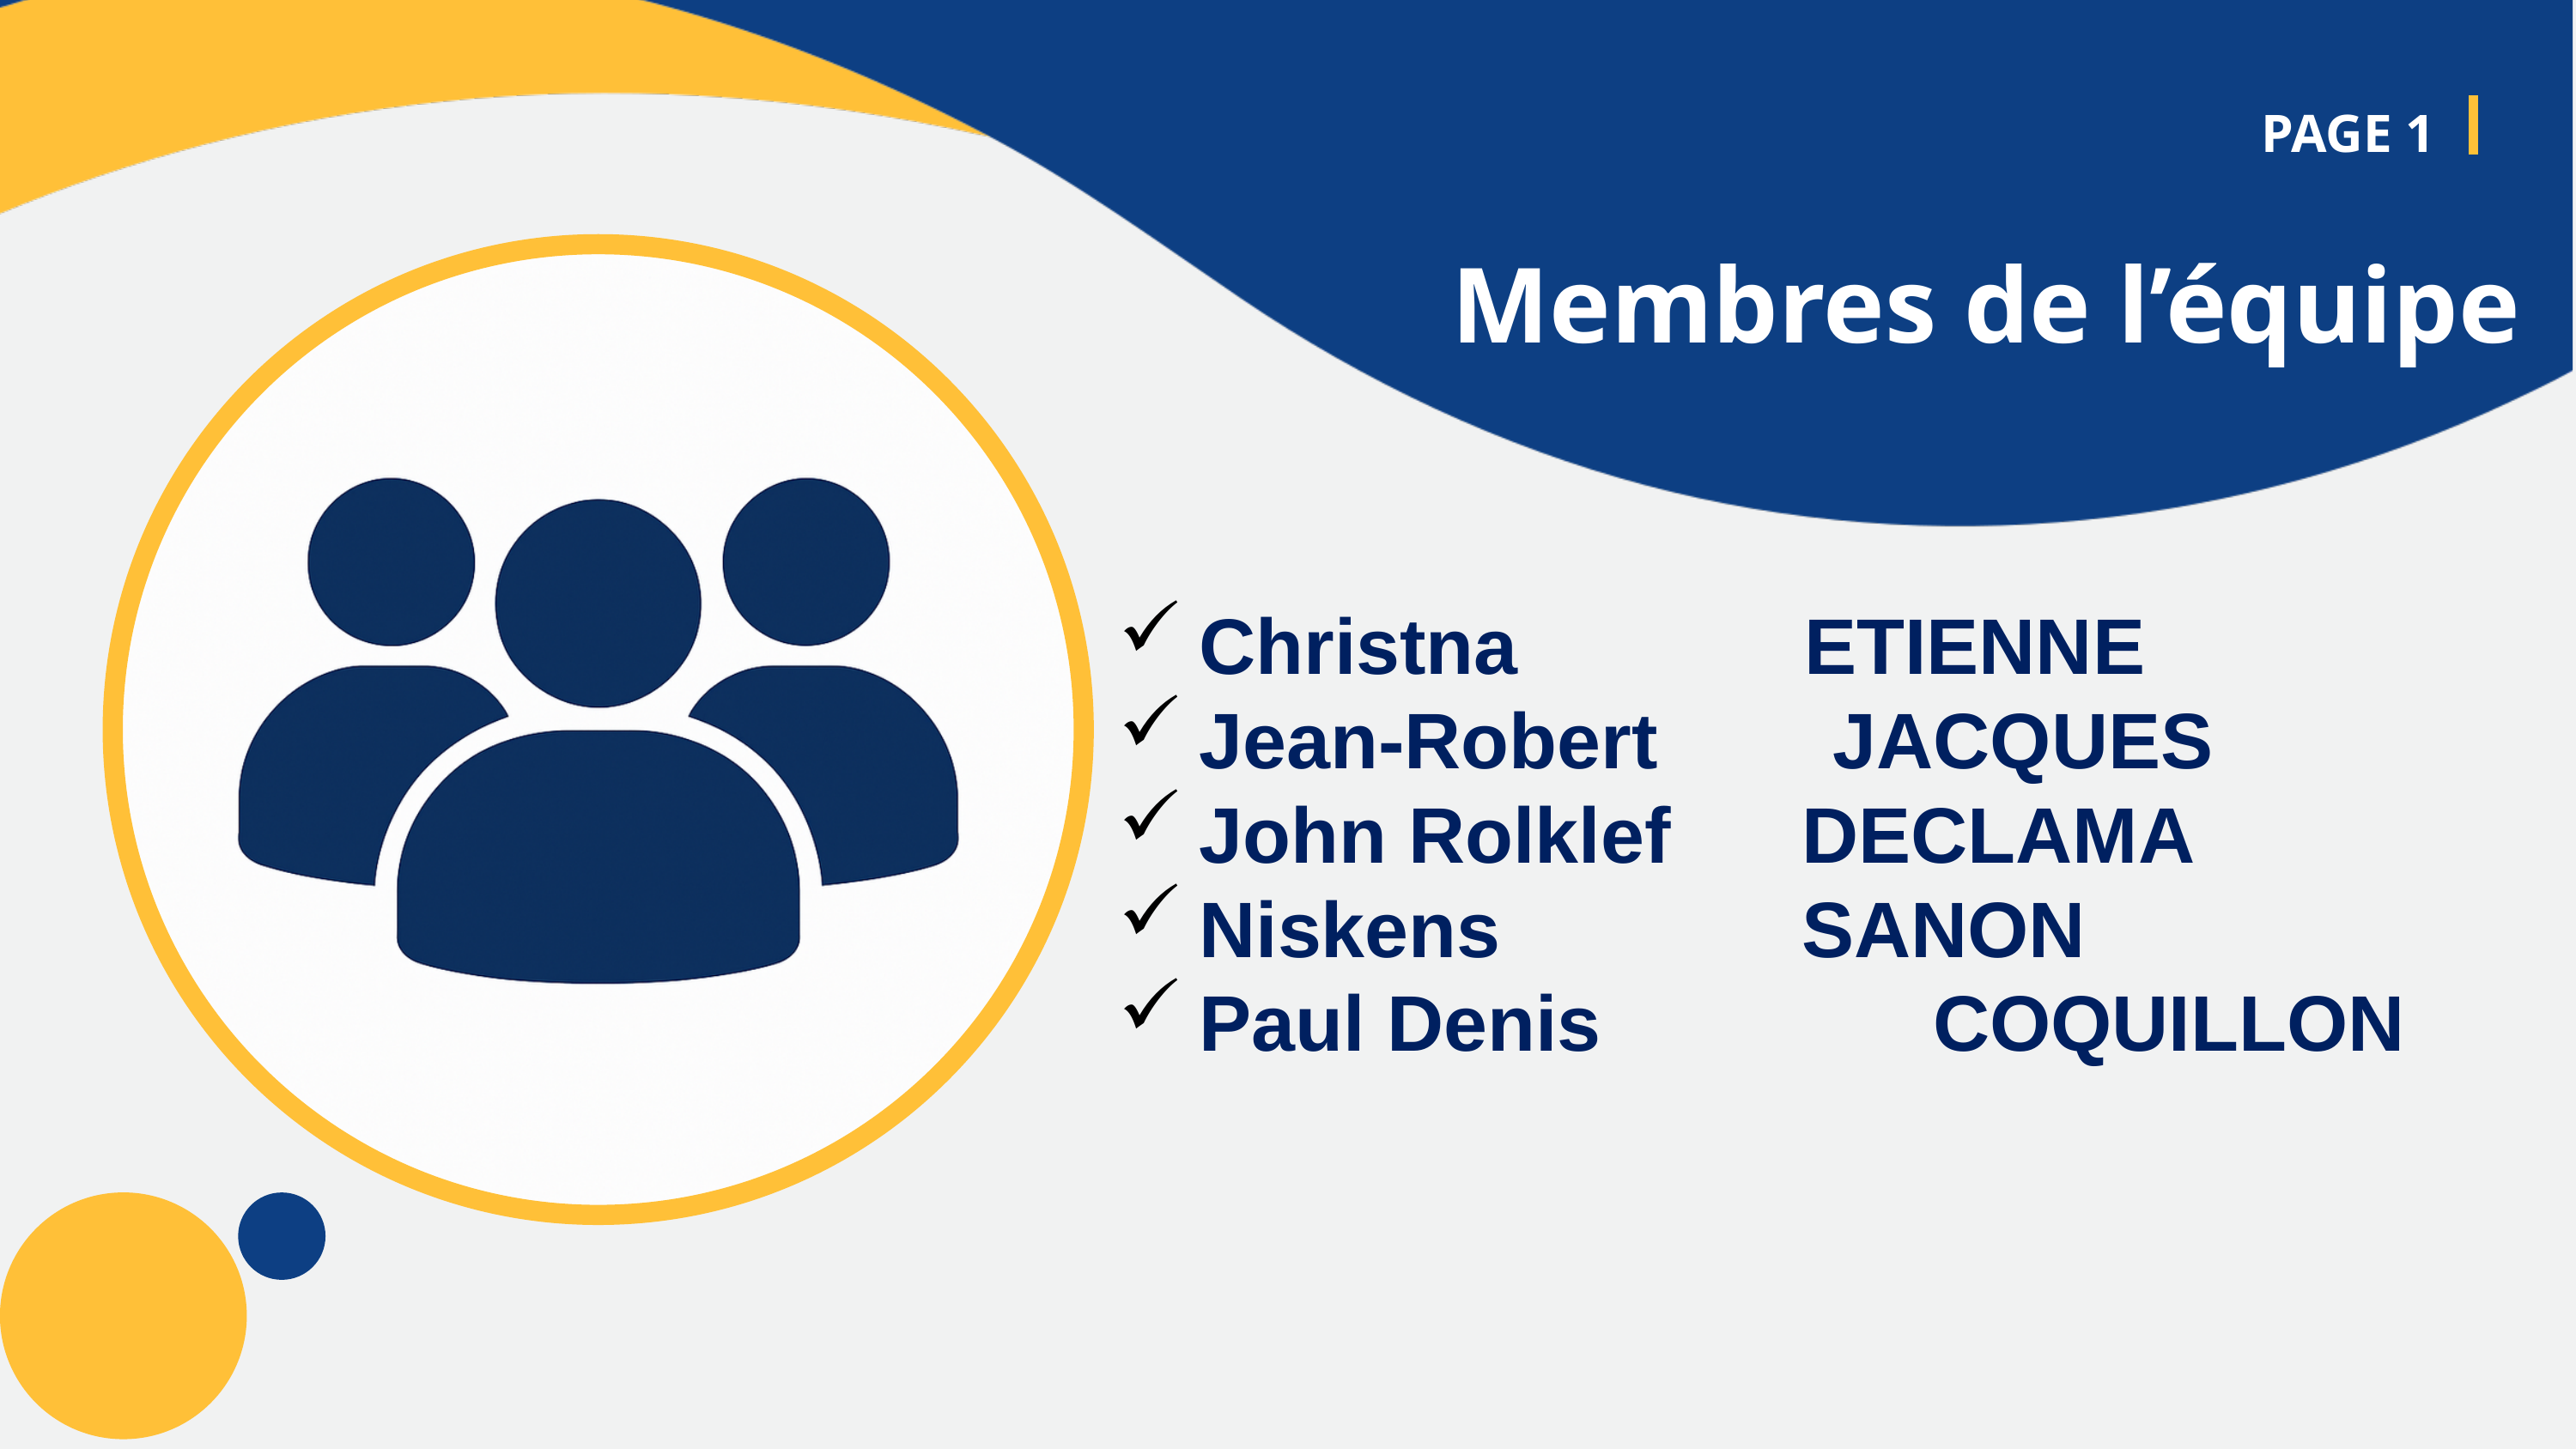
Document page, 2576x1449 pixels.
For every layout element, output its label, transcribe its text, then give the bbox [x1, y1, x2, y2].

text_box Membres de l’équipe [1337, 214, 2521, 365]
text_box [112, 244, 1084, 1216]
text_box Christna ETIENNE Jean-Robert JACQUES John Rolklef DECLAMA Niskens SANON Paul Denis COQUILLON [1118, 595, 2455, 1068]
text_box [0, 1191, 247, 1440]
text_box PAGE 1 [2236, 93, 2436, 162]
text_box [247, 1191, 326, 1281]
text_box [0, 0, 2573, 547]
